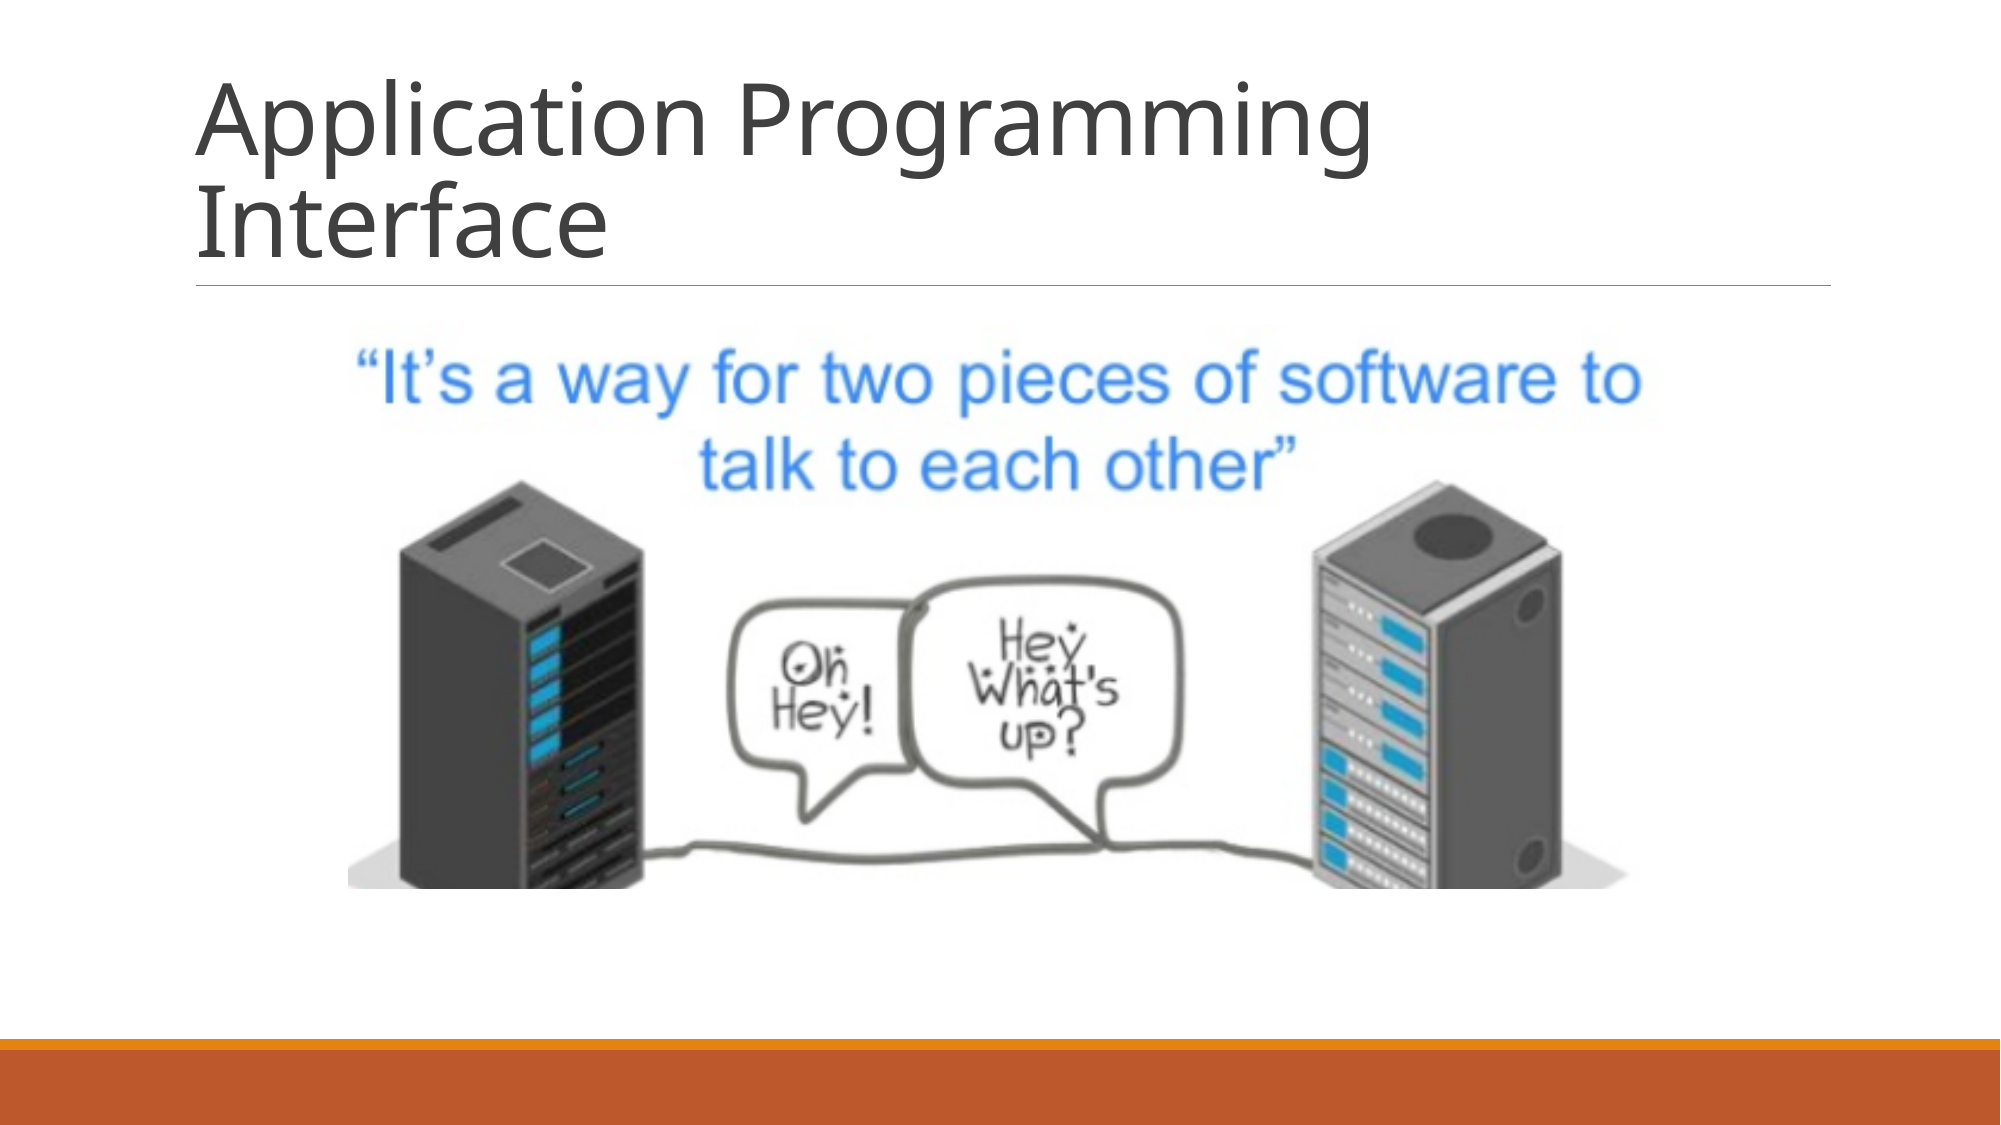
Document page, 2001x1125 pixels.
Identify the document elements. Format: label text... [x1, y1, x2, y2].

picture [347, 324, 1663, 890]
title Application Programming Interface [180, 47, 1830, 285]
